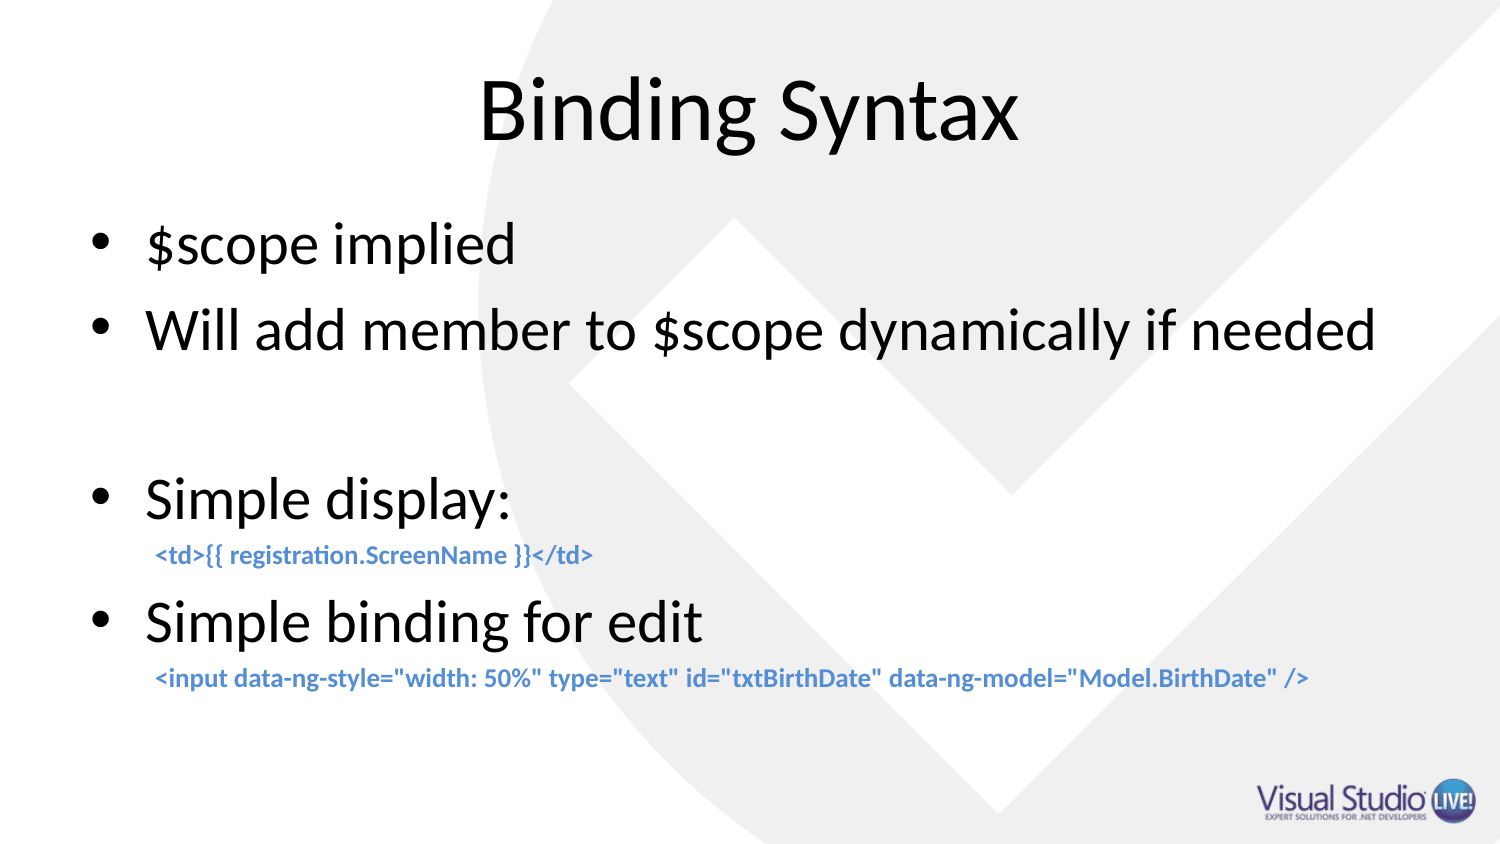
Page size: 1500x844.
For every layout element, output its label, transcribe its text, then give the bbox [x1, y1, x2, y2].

title Binding Syntax [75, 33, 1425, 175]
list $scope implied Will add member to $scope dynamically if needed Simple display: <td>{{ registration.ScreenName }}</td> Simple binding for edit <input data-ng-style="width: 50%" type="text" id="txtBirthDate" data-ng-model="Model.BirthDate" /> [75, 196, 1425, 754]
picture [0, 0, 1500, 844]
